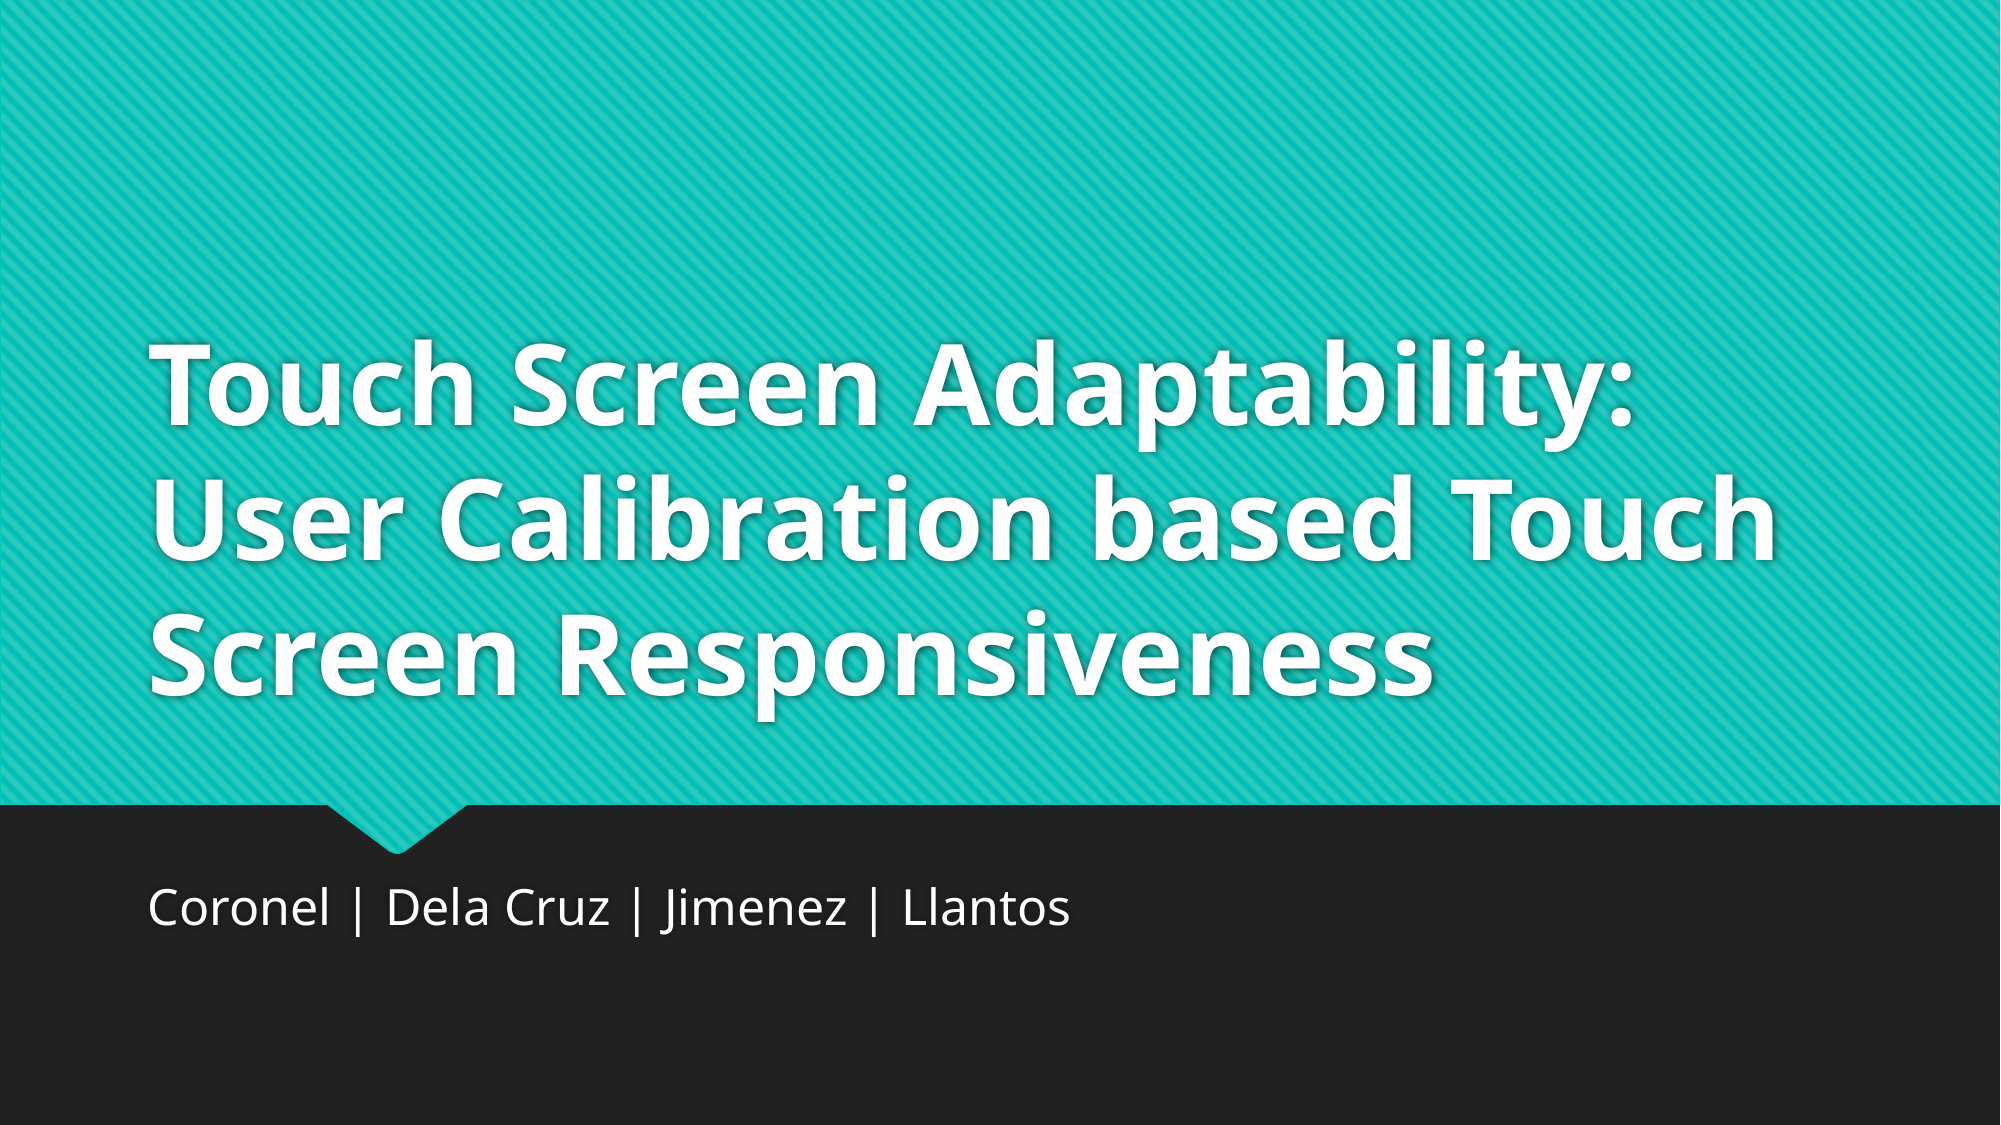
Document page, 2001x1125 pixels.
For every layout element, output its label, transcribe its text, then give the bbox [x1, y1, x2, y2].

subtitle Coronel | Dela Cruz | Jimenez | Llantos [132, 868, 1868, 940]
title Touch Screen Adaptability: User Calibration based Touch Screen Responsiveness [132, 237, 1868, 726]
